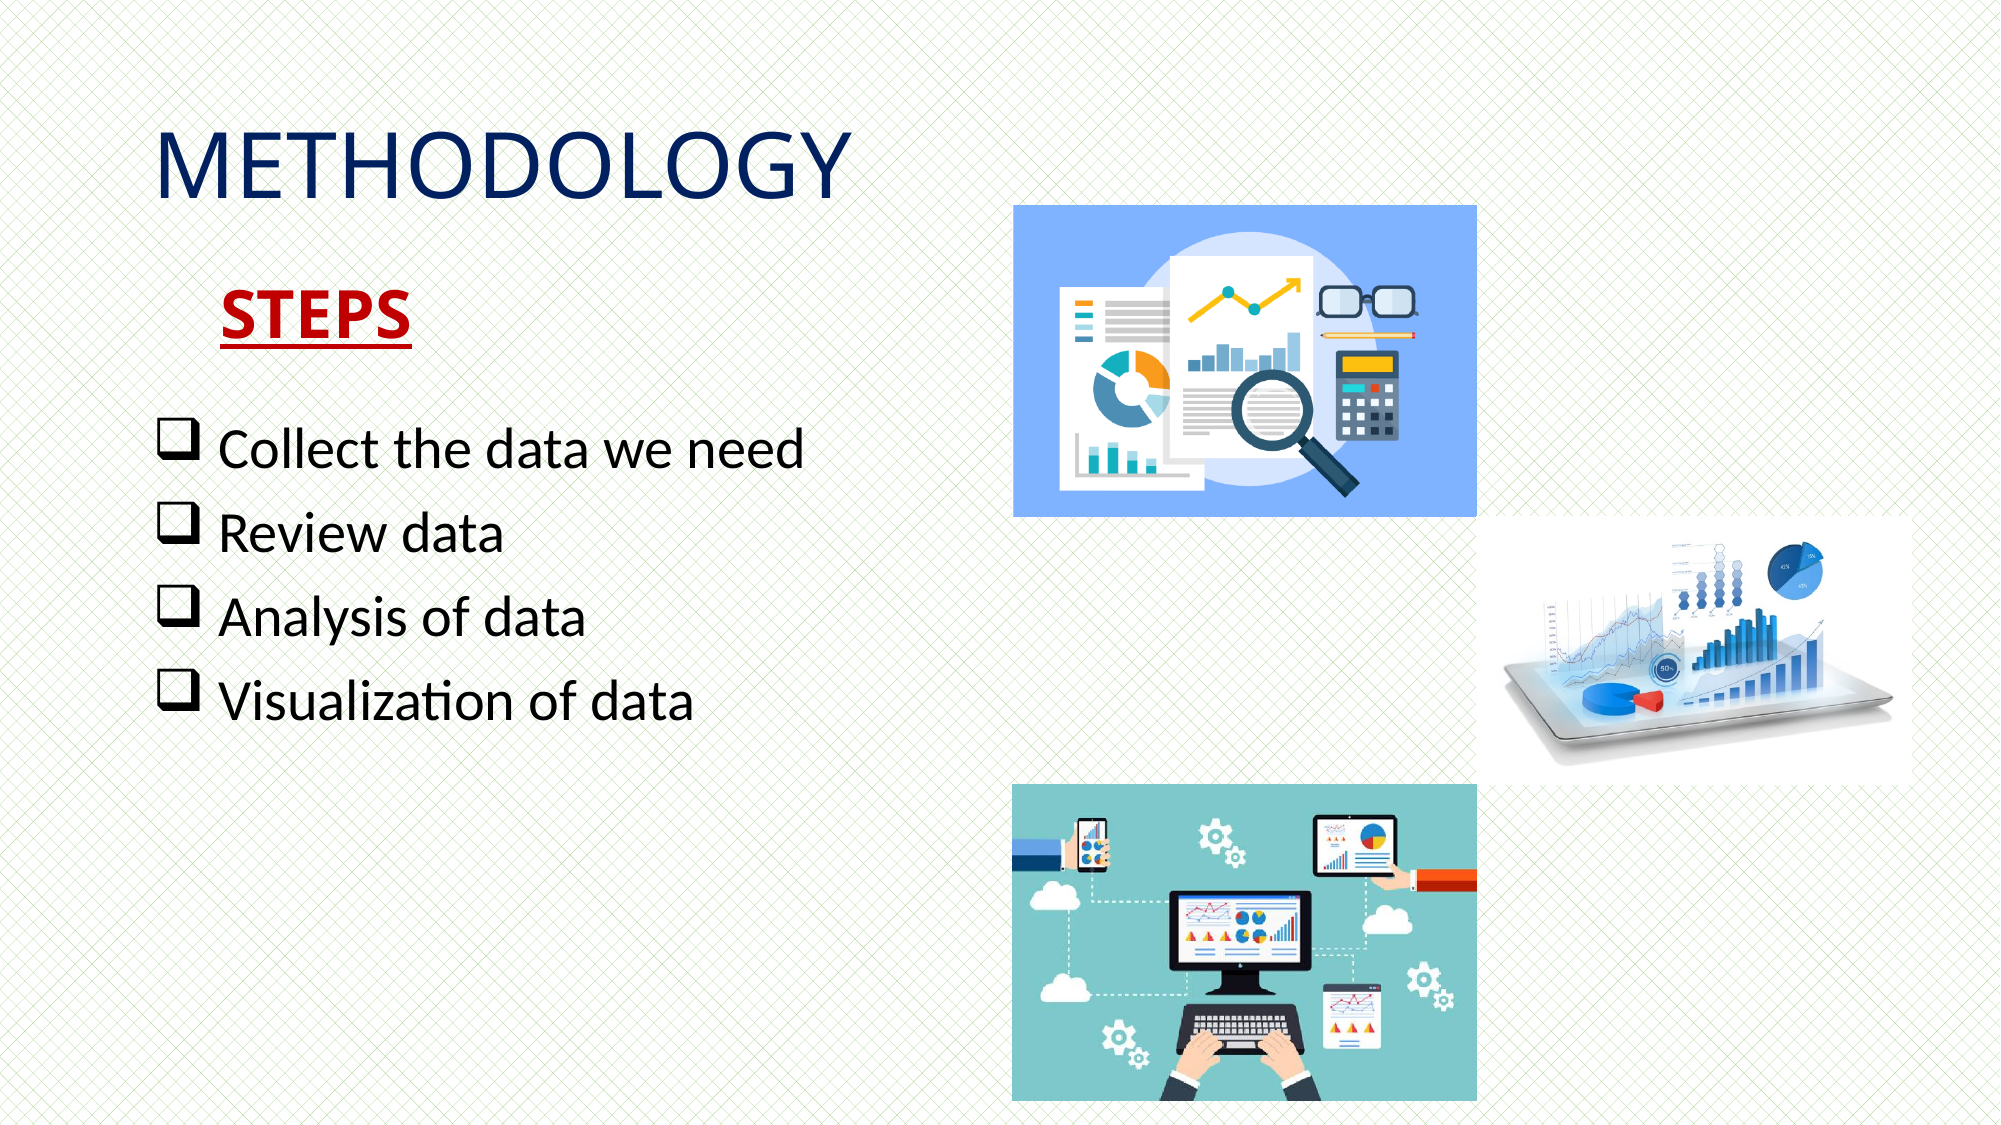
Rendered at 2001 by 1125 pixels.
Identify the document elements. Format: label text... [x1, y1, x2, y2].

picture [1012, 205, 1477, 517]
picture [1012, 784, 1477, 1101]
list Collect the data we need Review data Analysis of data Visualization of data [137, 410, 984, 1016]
title METHODOLOGY [137, 59, 1863, 278]
list STEPS [137, 251, 984, 410]
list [1476, 516, 1912, 785]
